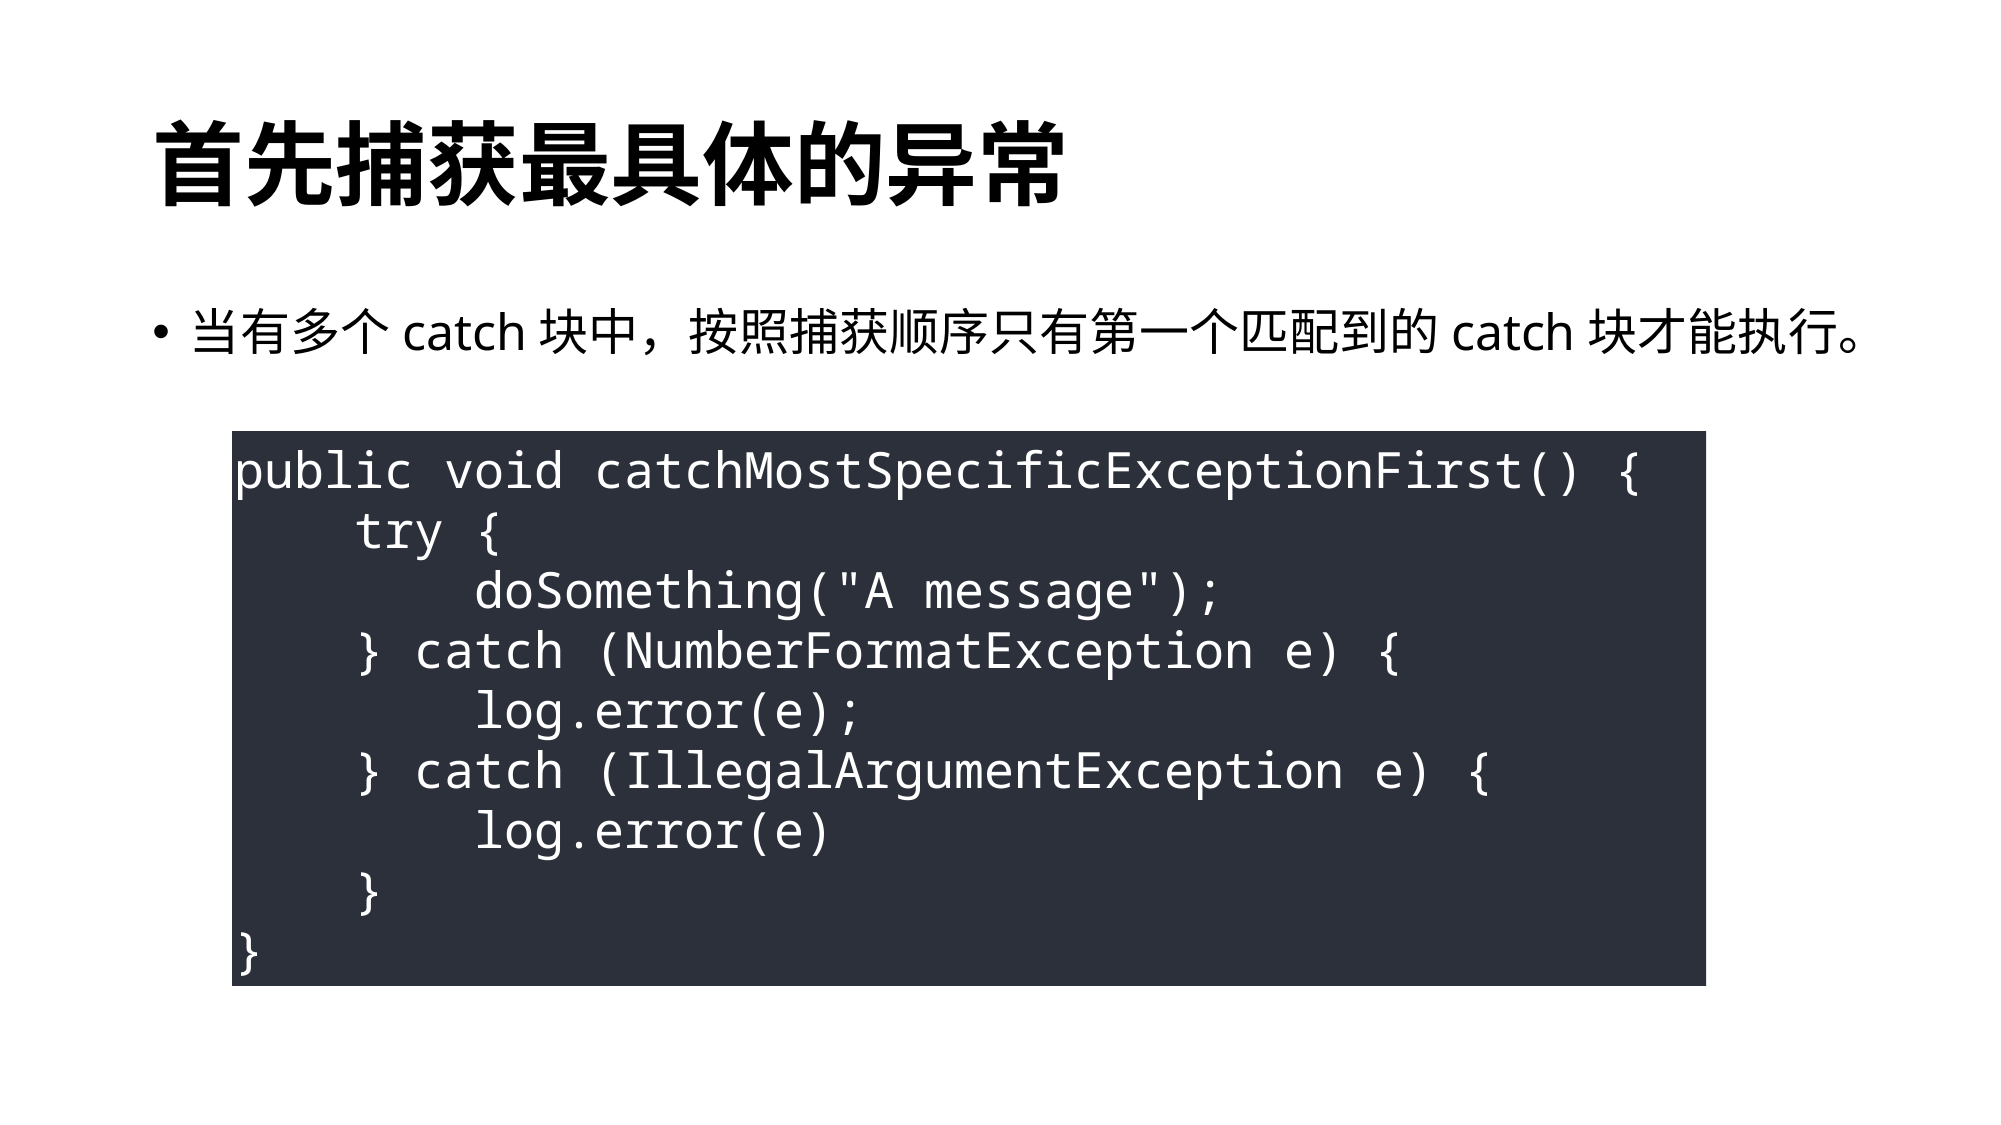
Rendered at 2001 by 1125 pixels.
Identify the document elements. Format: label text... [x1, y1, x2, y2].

title 首先捕获最具体的异常 [137, 59, 1863, 278]
text_box public void catchMostSpecificExceptionFirst() { try { doSomething("A message"); } catch (NumberFormatException e) { log.error(e); } catch (IllegalArgumentException e) { log.error(e) } } [232, 431, 1707, 986]
list 当有多个catch块中，按照捕获顺序只有第一个匹配到的catch块才能执行。 [137, 299, 1863, 1014]
